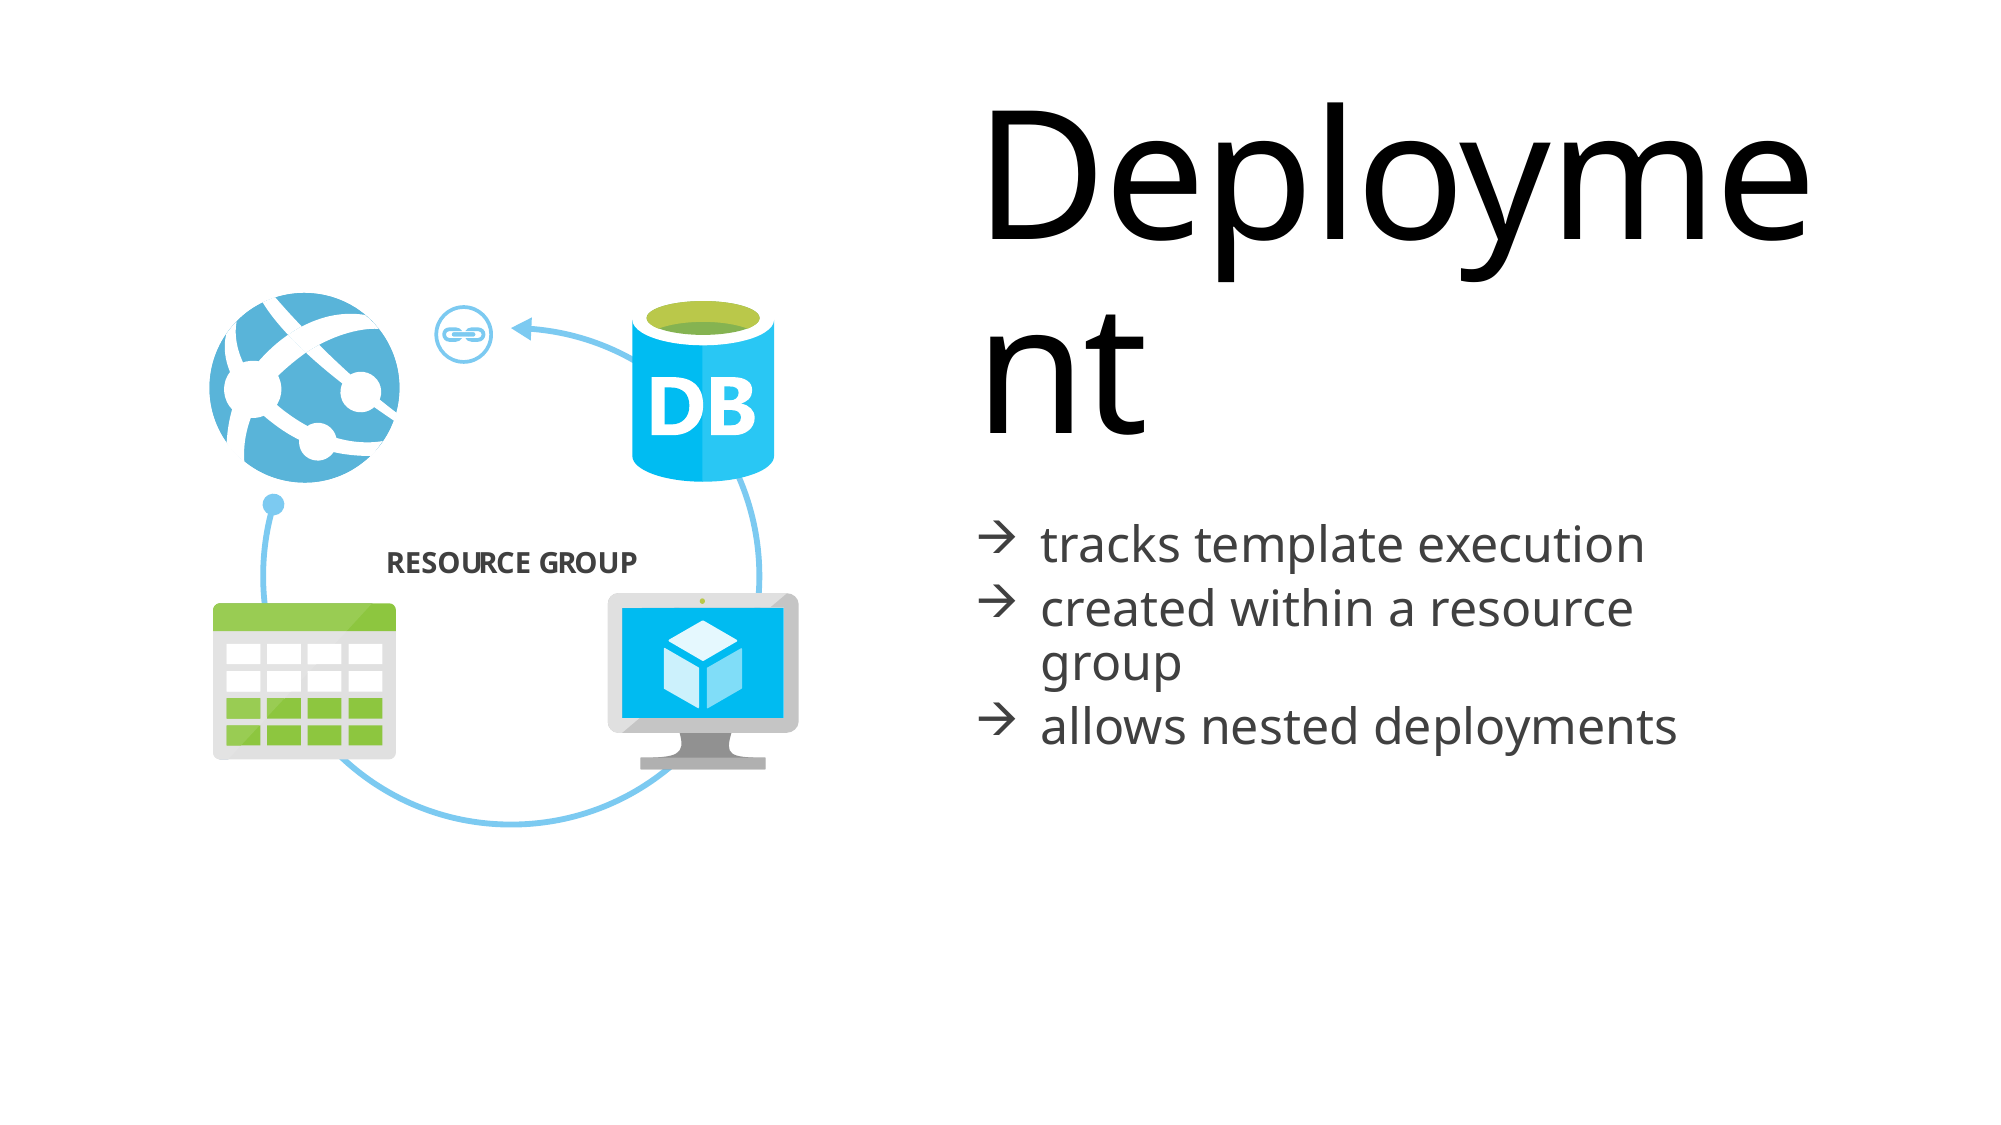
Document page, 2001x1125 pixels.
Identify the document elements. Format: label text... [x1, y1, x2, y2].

text_box [738, 483, 763, 592]
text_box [196, 292, 412, 483]
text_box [212, 603, 397, 760]
text_box [465, 327, 486, 342]
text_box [607, 592, 799, 770]
subtitle tracks template execution created within a resource group allows nested deployments [950, 504, 1784, 1052]
text_box [340, 760, 671, 828]
text_box CE G [496, 544, 557, 580]
text_box [442, 327, 463, 342]
text_box RESOU [385, 544, 478, 580]
text_box [532, 326, 632, 363]
text_box [260, 514, 274, 603]
text_box [451, 332, 459, 337]
text_box R [478, 544, 496, 580]
text_box [262, 493, 285, 516]
title Deployment [950, 82, 1929, 475]
text_box R [557, 544, 574, 580]
text_box [434, 305, 493, 364]
text_box [511, 317, 532, 341]
text_box OUP [574, 544, 638, 580]
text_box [632, 294, 775, 483]
